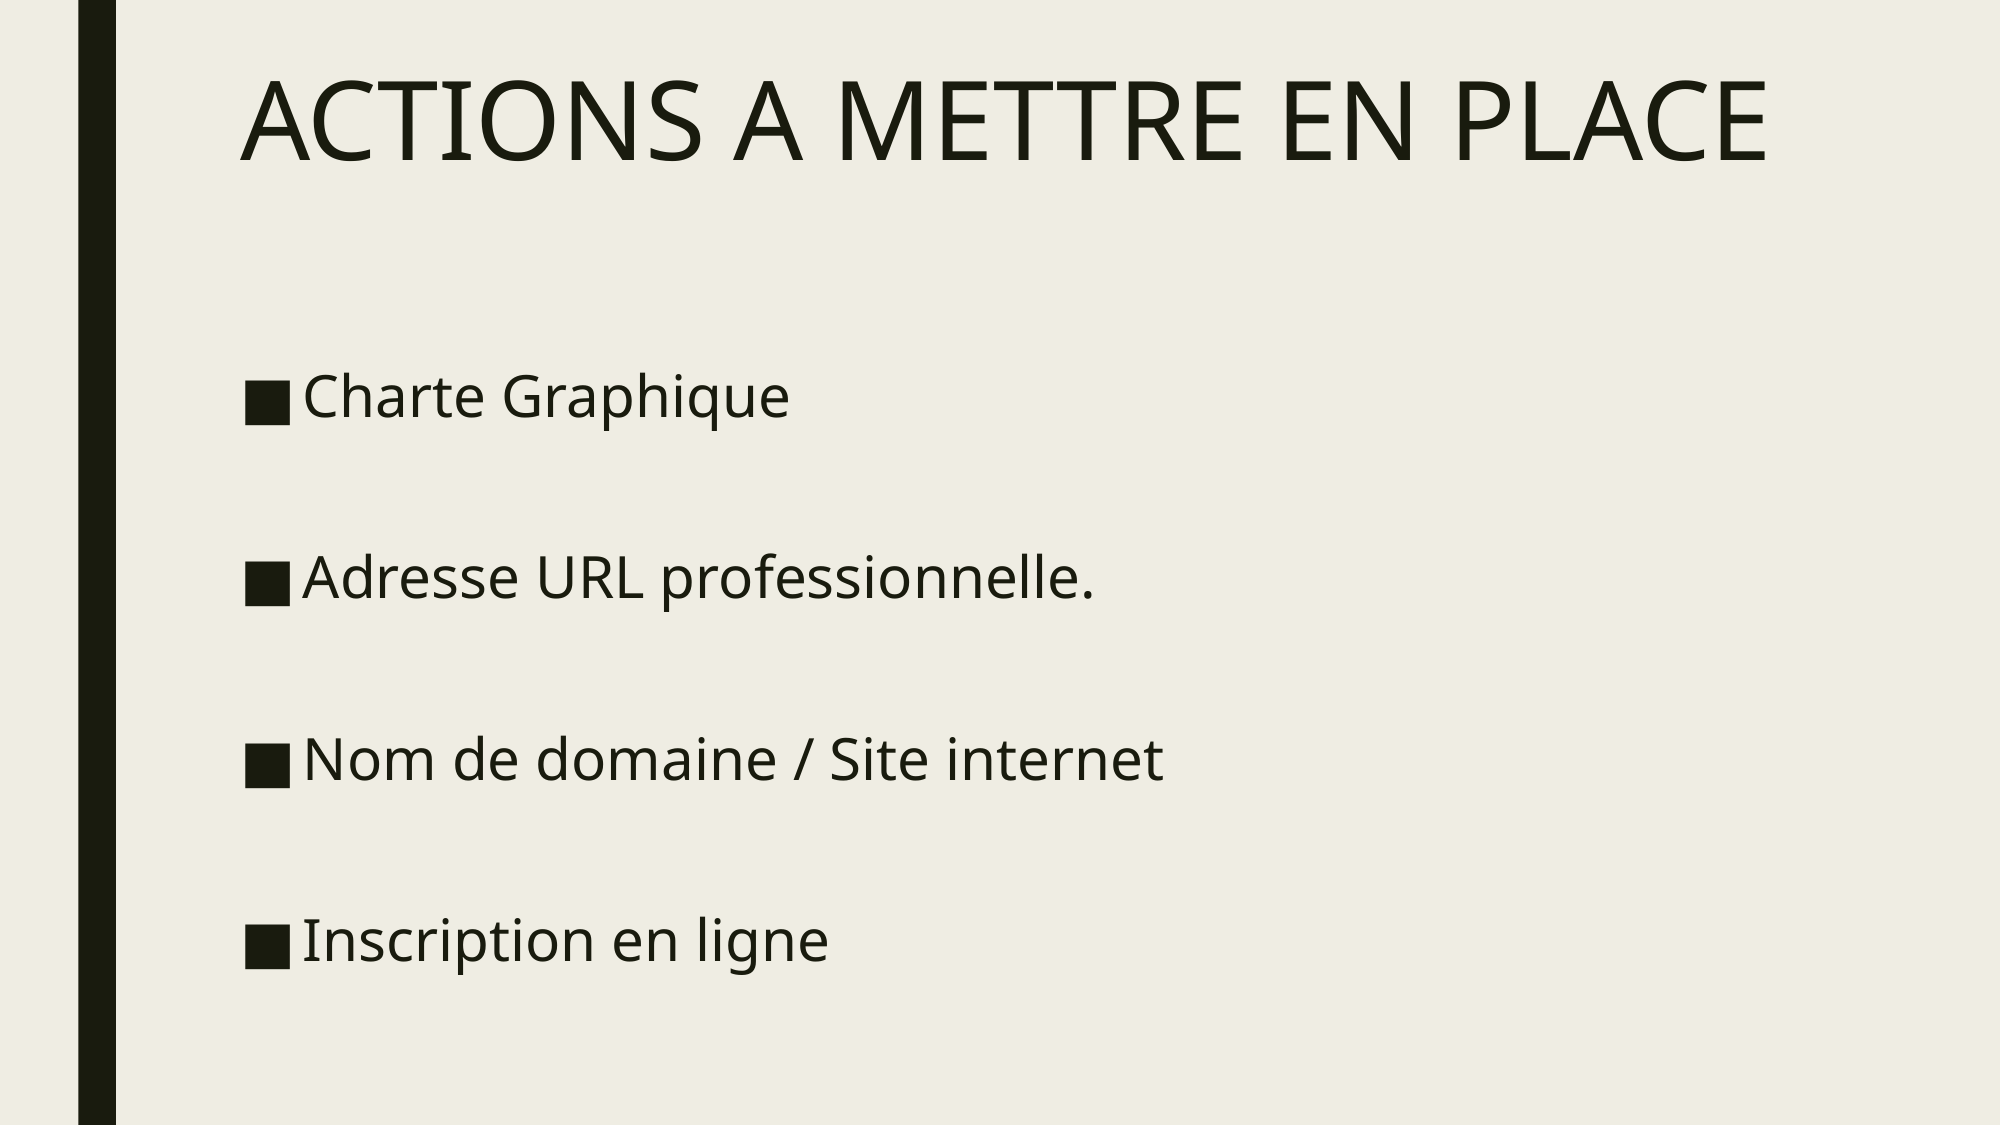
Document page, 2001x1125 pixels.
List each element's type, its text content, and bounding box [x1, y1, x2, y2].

title ACTIONS A METTRE EN PLACE [225, 58, 1800, 262]
list Charte Graphique Adresse URL professionnelle. Nom de domaine / Site internet Inscription en ligne [225, 262, 1800, 1067]
